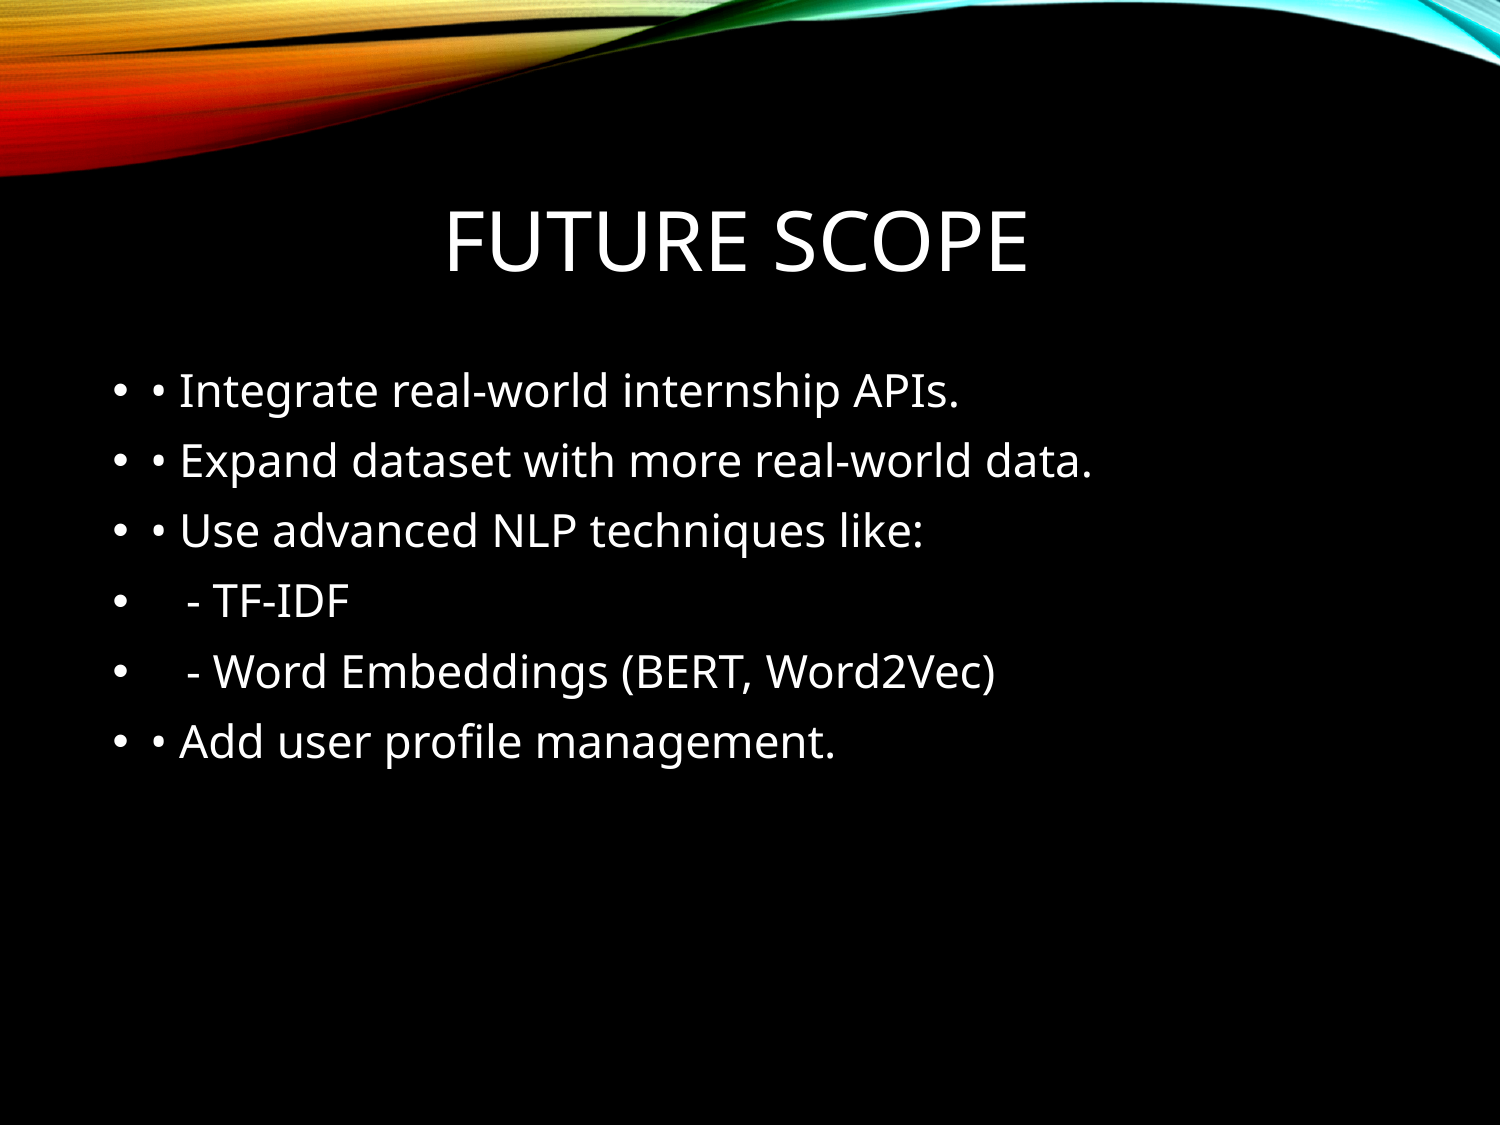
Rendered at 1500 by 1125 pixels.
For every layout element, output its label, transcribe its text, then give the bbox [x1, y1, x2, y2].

list • Integrate real-world internship APIs. • Expand dataset with more real-world data. • Use advanced NLP techniques like: - TF-IDF - Word Embeddings (BERT, Word2Vec) • Add user profile management. [97, 360, 1403, 1028]
title Future Scope [0, 138, 1047, 351]
picture [0, 0, 1500, 178]
